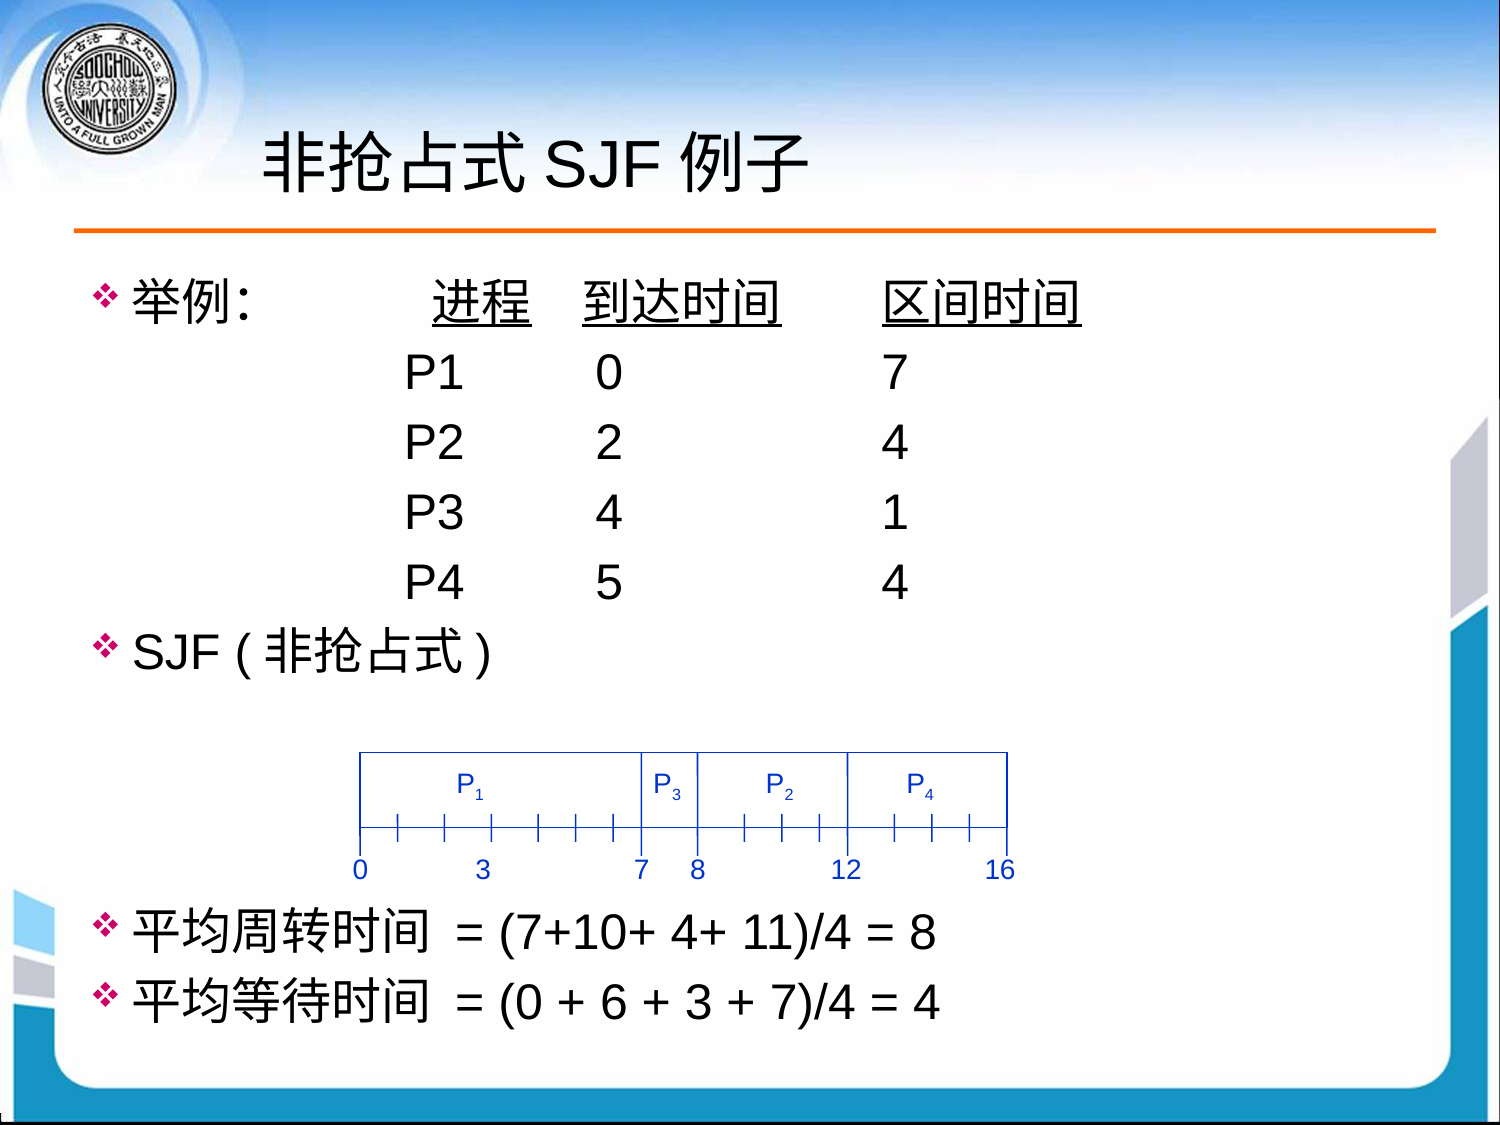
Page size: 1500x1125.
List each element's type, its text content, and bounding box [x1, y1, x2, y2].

list 举例： 进程 到达时间 区间时间 P1 0 7 P2 2 4 P3 4 1 P4 5 4 SJF (非抢占式) 平均周转时间 = (7+10+ 4+ 11)/4 = 8 平均等待时间 = (0 + 6 + 3 + 7)/4 = 4 [75, 262, 1425, 1005]
picture [0, 0, 1500, 1125]
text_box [337, 752, 1032, 894]
title 非抢占式SJF例子 [245, 113, 1336, 210]
